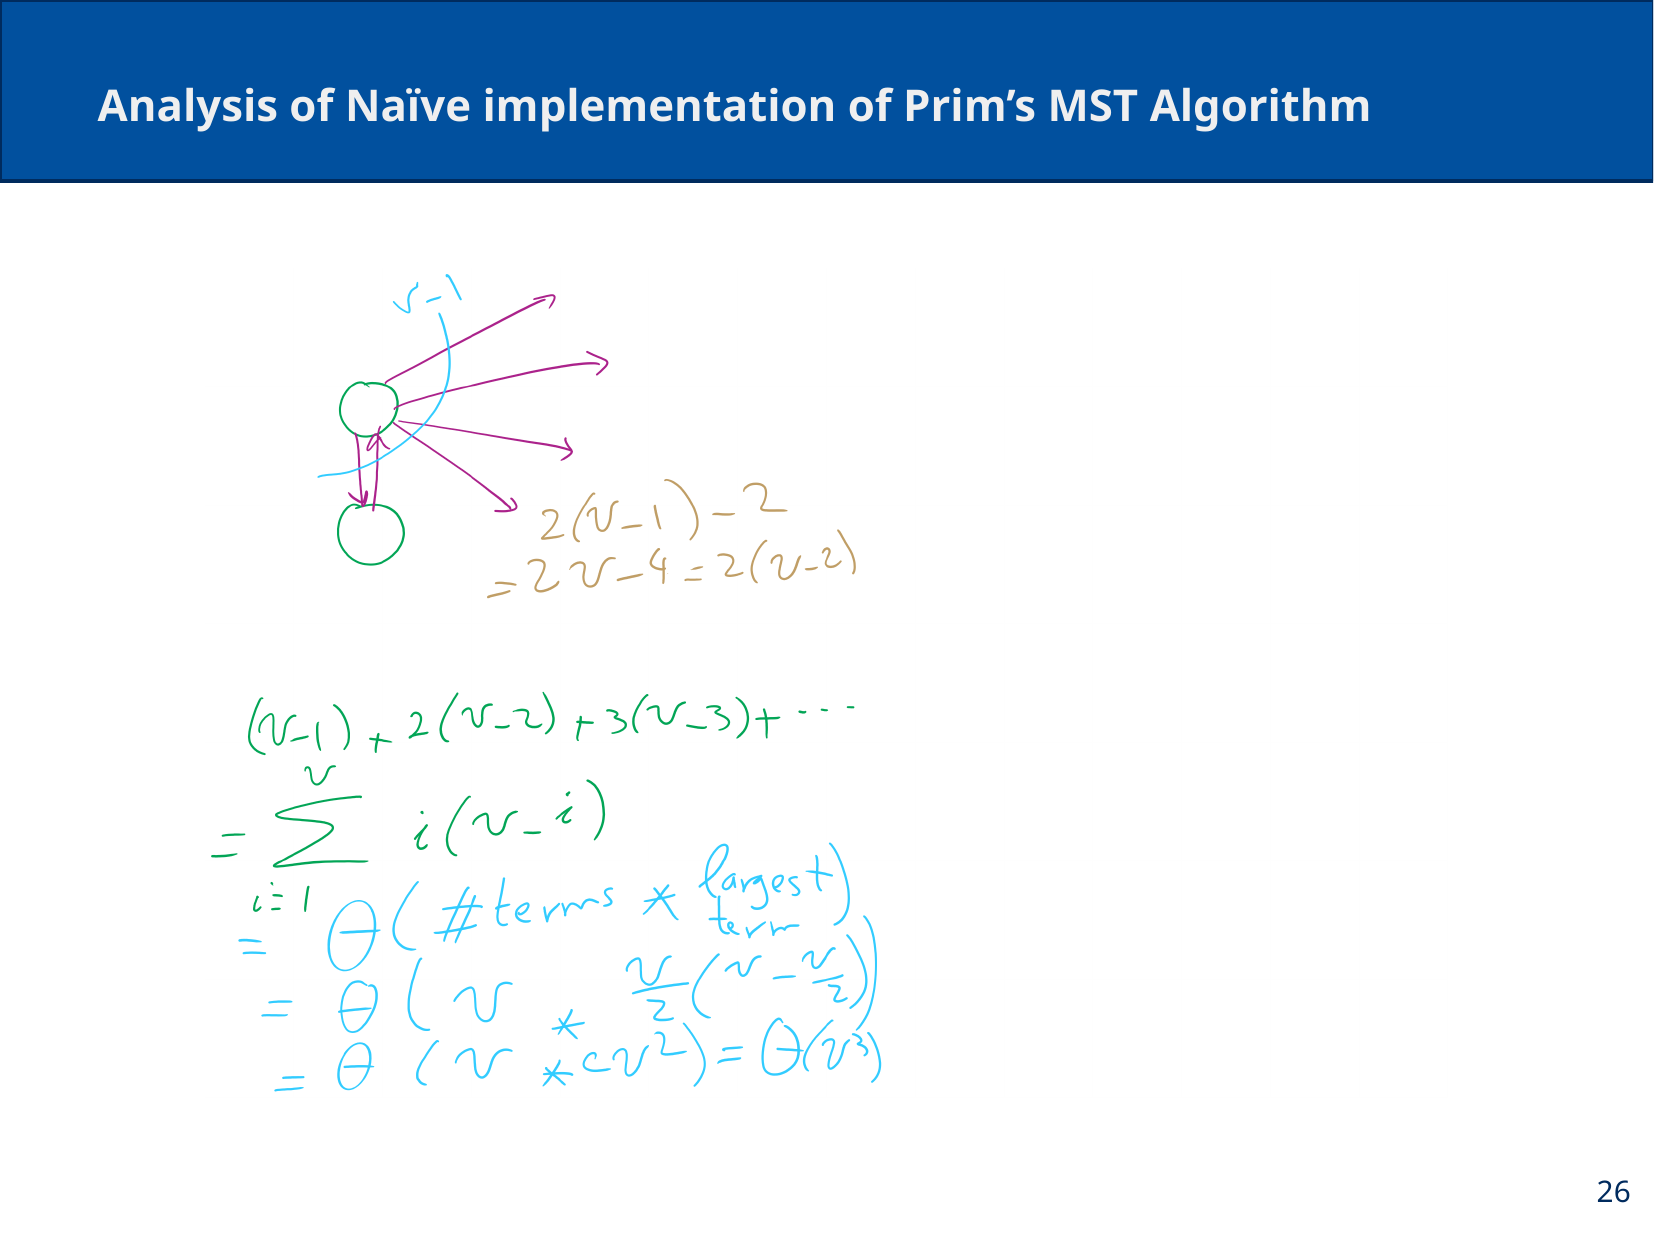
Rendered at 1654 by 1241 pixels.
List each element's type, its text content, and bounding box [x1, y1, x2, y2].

slide_number 26 [1546, 1145, 1647, 1241]
title Analysis of Naïve implementation of Prim’s MST Algorithm [82, 35, 1571, 146]
picture [204, 268, 1449, 1098]
